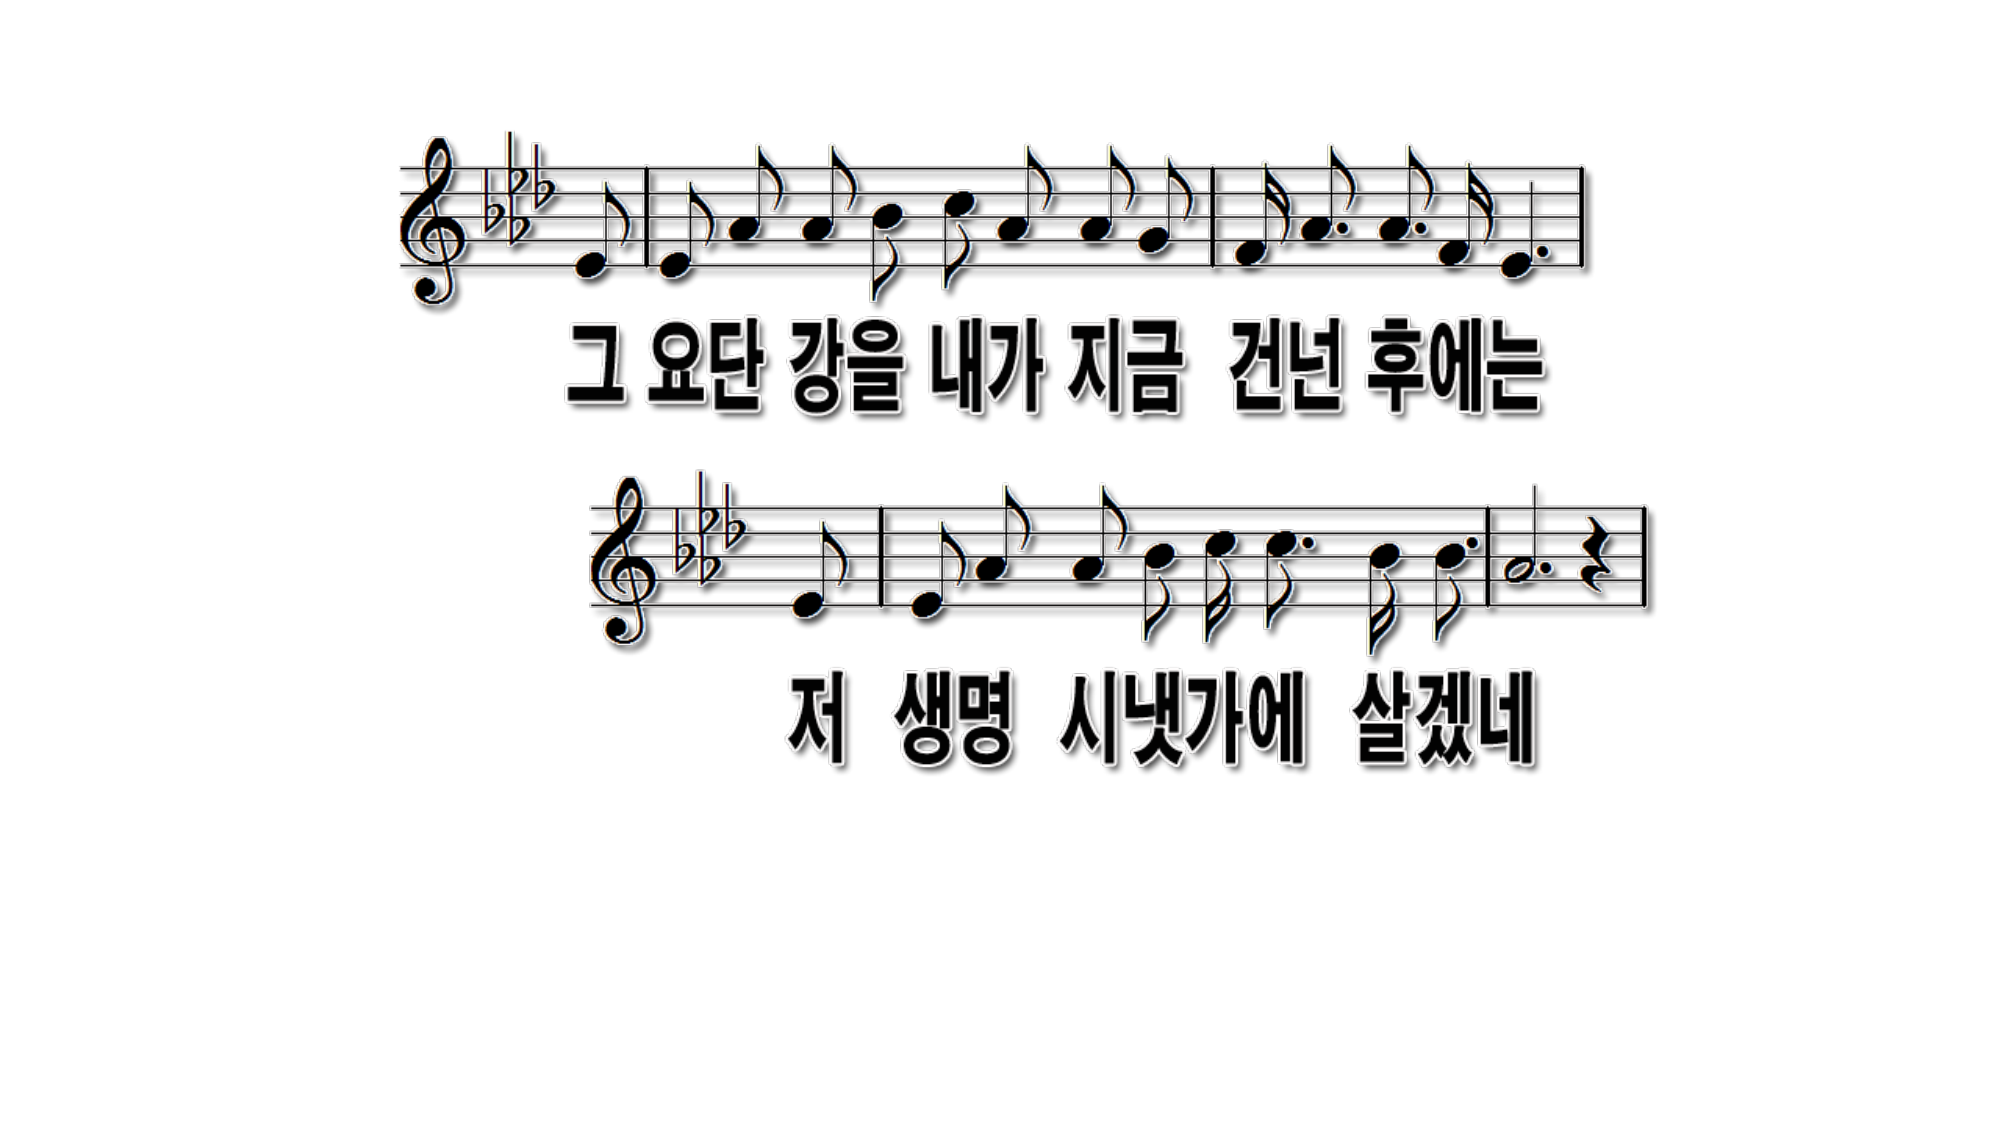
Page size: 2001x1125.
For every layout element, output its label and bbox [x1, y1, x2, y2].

picture [249, 0, 1750, 835]
